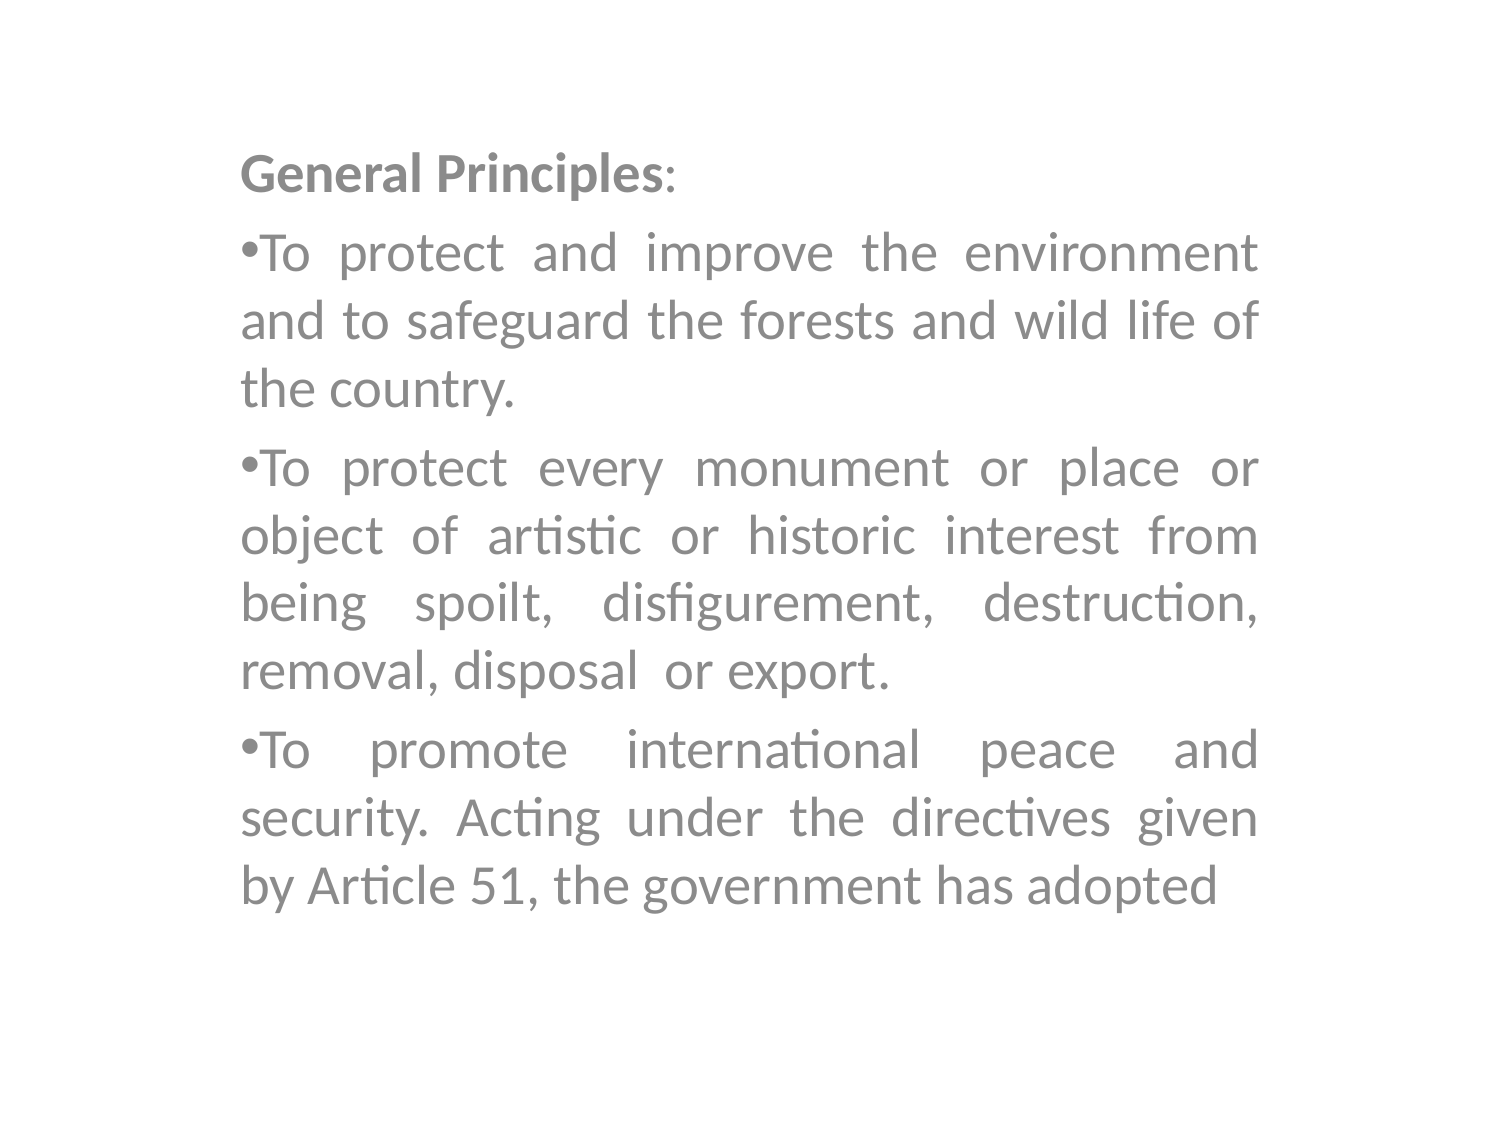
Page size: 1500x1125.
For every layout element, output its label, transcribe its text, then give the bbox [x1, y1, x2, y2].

subtitle General Principles: To protect and improve the environment and to safeguard the forests and wild life of the country. To protect every monument or place or object of artistic or historic interest from being spoilt, disfigurement, destruction, removal, disposal or export. To promote international peace and security. Acting under the directives given by Article 51, the government has adopted [225, 128, 1275, 925]
